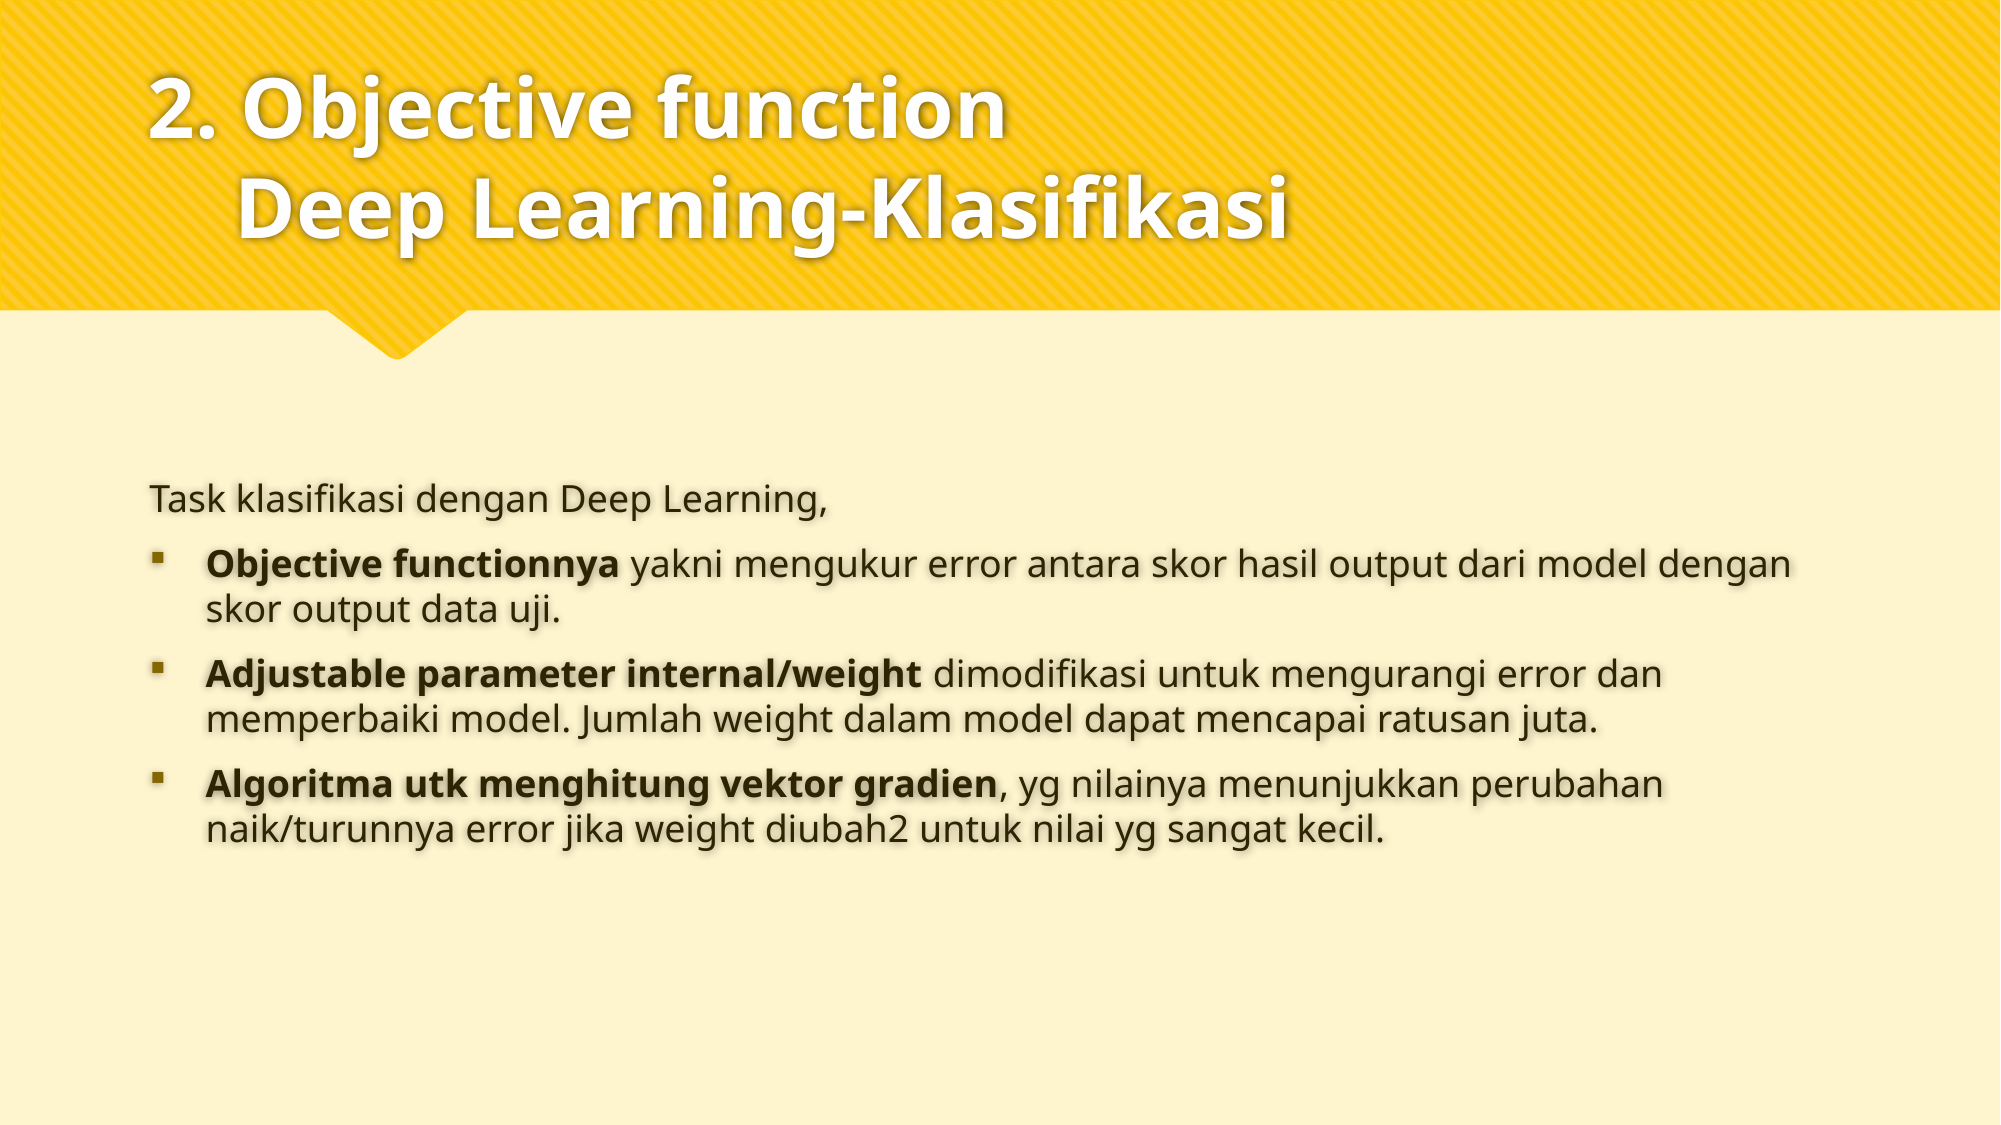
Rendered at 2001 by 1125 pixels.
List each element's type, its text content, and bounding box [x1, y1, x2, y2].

list Task klasifikasi dengan Deep Learning, Objective functionnya yakni mengukur error antara skor hasil output dari model dengan skor output data uji. Adjustable parameter internal/weight dimodifikasi untuk mengurangi error dan memperbaiki model. Jumlah weight dalam model dapat mencapai ratusan juta. Algoritma utk menghitung vektor gradien, yg nilainya menunjukkan perubahan naik/turunnya error jika weight diubah2 untuk nilai yg sangat kecil. [134, 364, 1866, 962]
title 2. Objective function Deep Learning-Klasifikasi [132, 103, 1868, 263]
